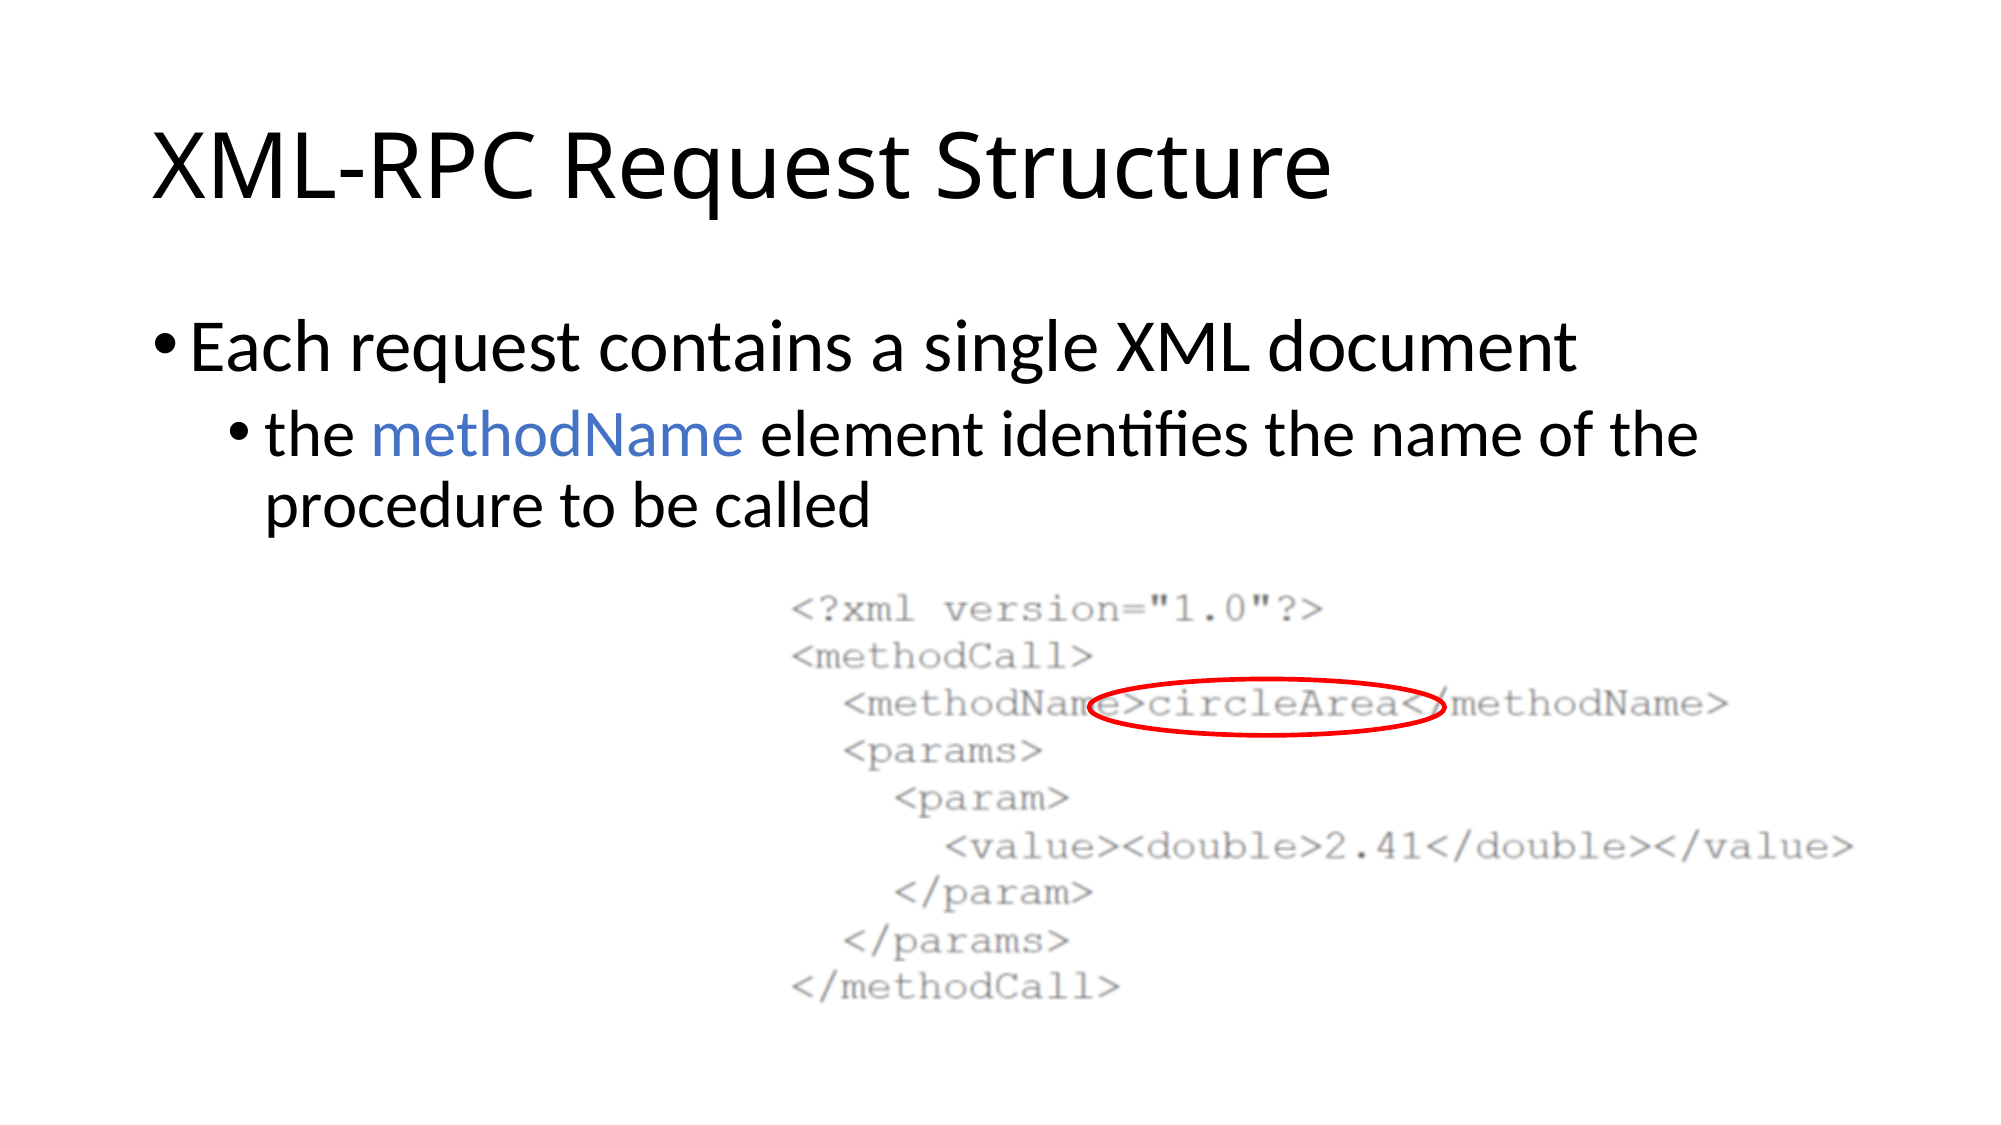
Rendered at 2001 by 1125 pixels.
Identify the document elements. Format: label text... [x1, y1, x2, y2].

picture [759, 570, 1890, 1030]
title XML-RPC Request Structure [137, 59, 1863, 278]
list Each request contains a single XML document the methodName element identifies the name of the procedure to be called [137, 299, 1863, 1014]
